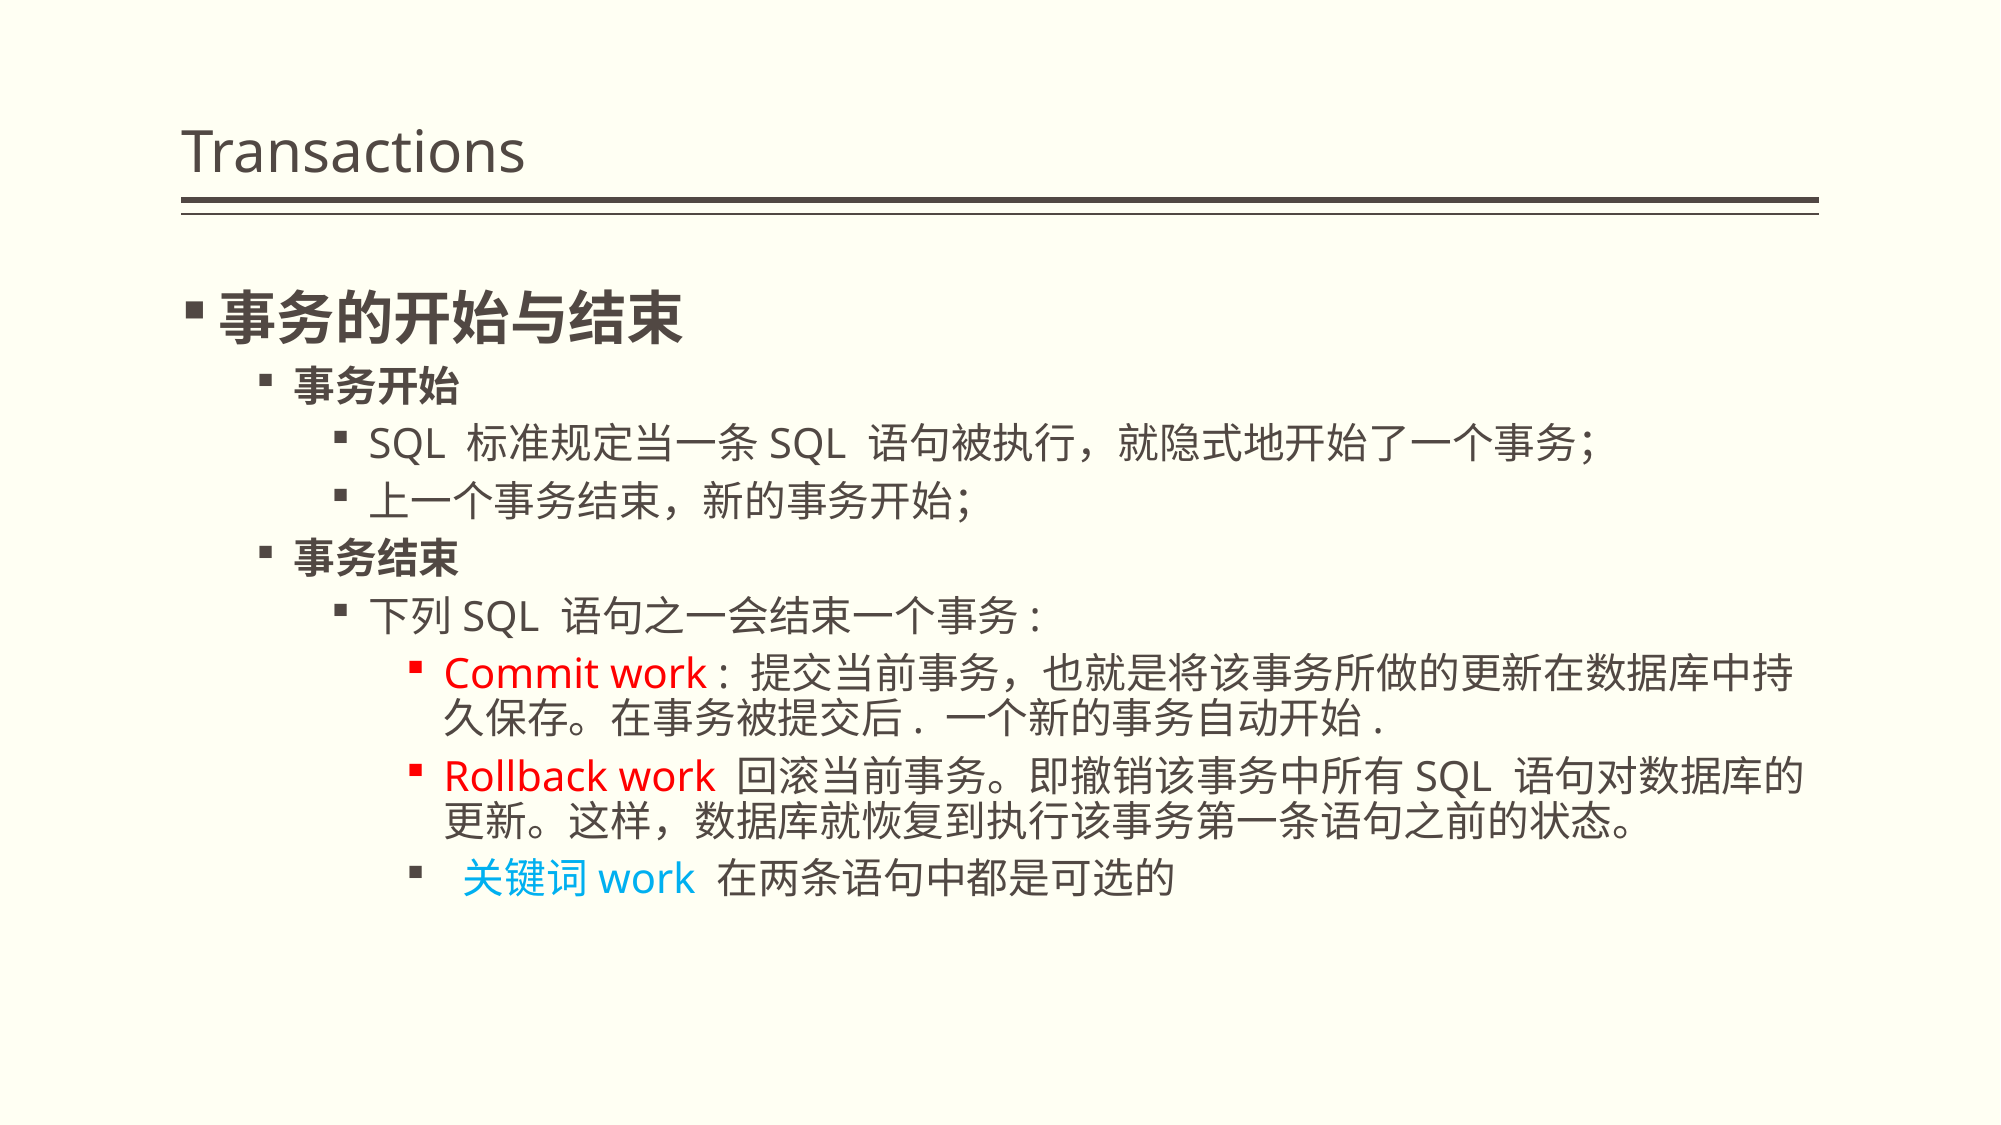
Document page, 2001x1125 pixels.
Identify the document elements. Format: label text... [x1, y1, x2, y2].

title Transactions [181, 12, 1819, 193]
list 事务的开始与结束 事务开始 SQL 标准规定当一条SQL 语句被执行，就隐式地开始了一个事务； 上一个事务结束，新的事务开始； 事务结束 下列SQL 语句之一会结束一个事务: Commit work : 提交当前事务，也就是将该事务所做的更新在数据库中持久保存。在事务被提交后. 一个新的事务自动开始. Rollback work 回滚当前事务。即撤销该事务中所有SQL 语句对数据库的更新。这样，数据库就恢复到执行该事务第一条语句之前的状态。 关键词work 在两条语句中都是可选的 [181, 282, 1819, 990]
